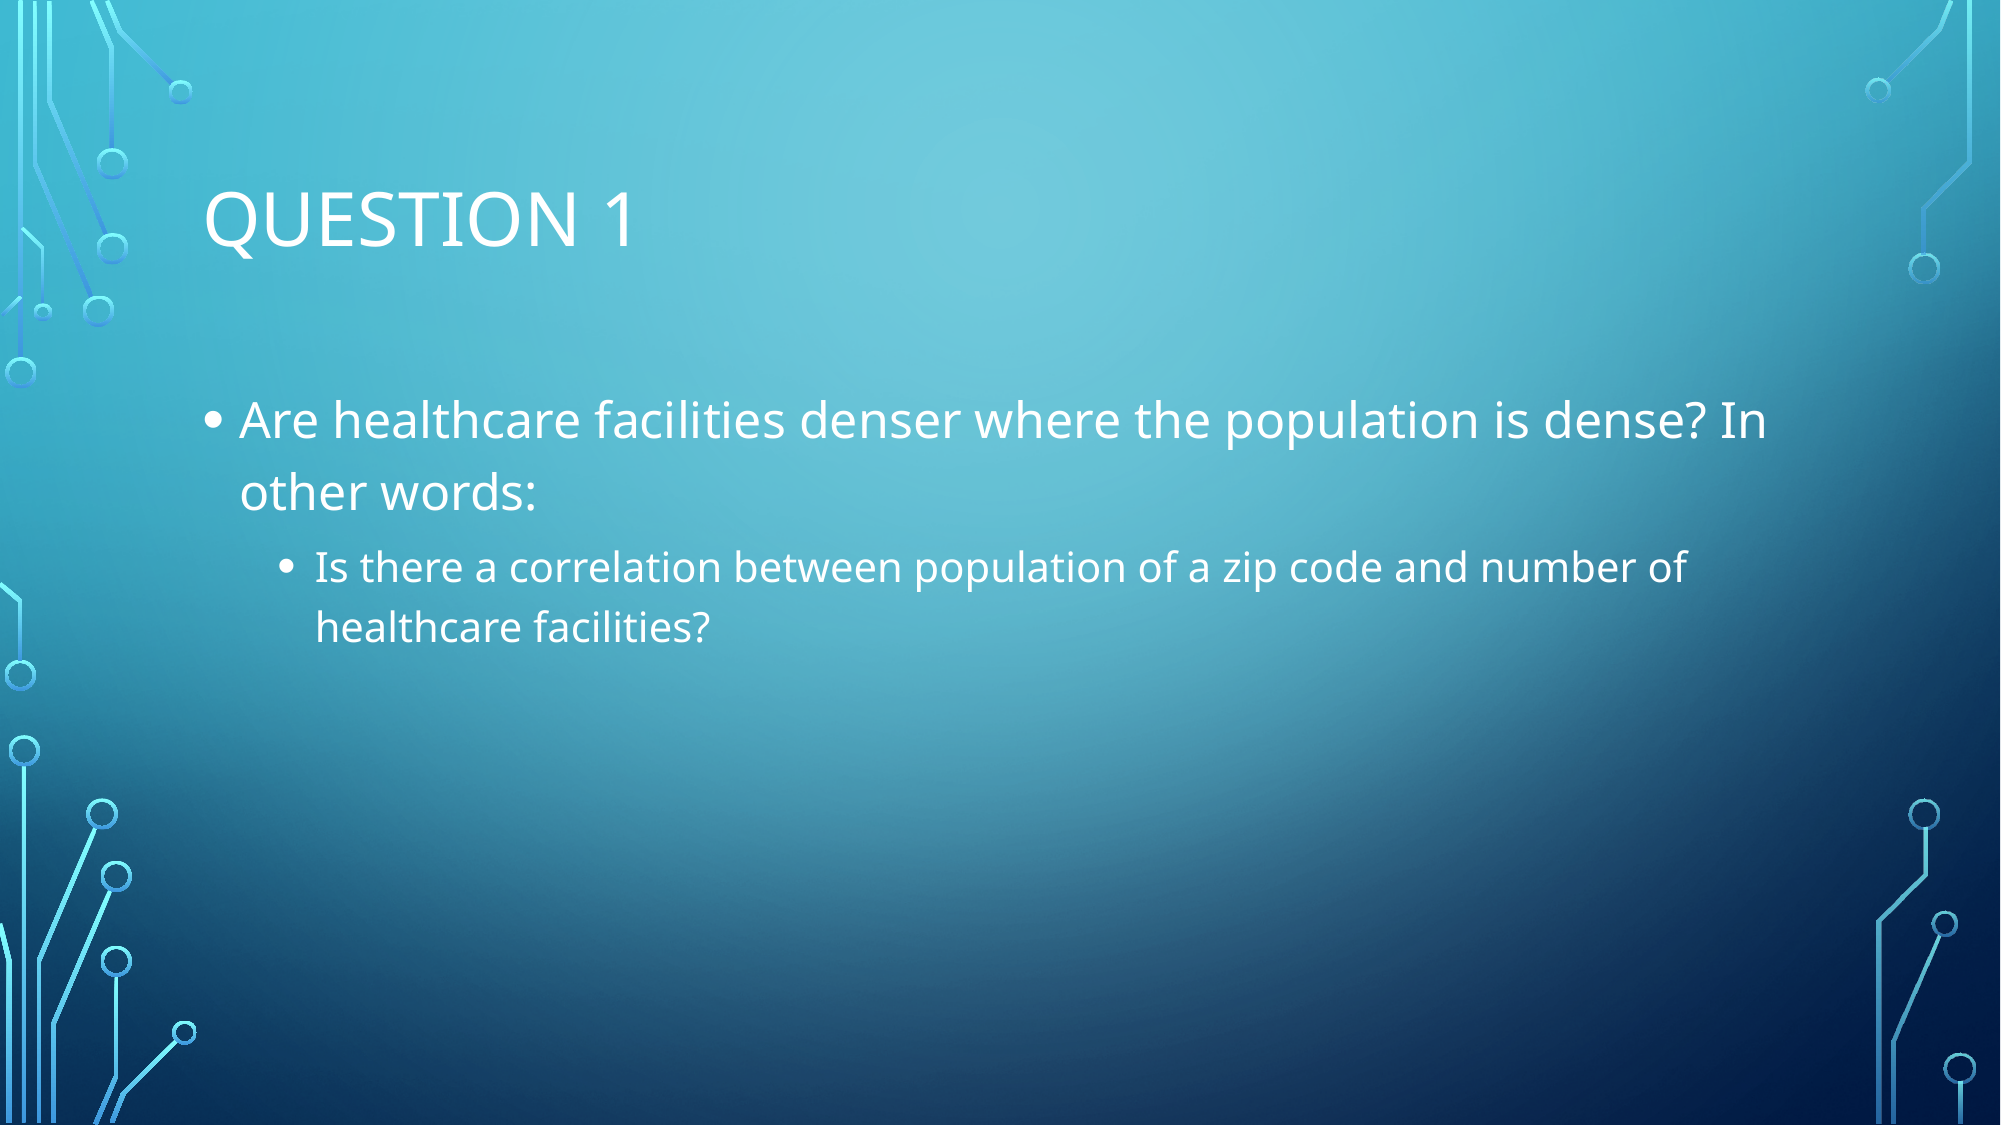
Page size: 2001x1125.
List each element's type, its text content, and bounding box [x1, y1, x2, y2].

list Are healthcare facilities denser where the population is dense? In other words: Is there a correlation between population of a zip code and number of healthcare facilities? [187, 369, 1813, 950]
title Question 1 [187, 101, 1813, 344]
